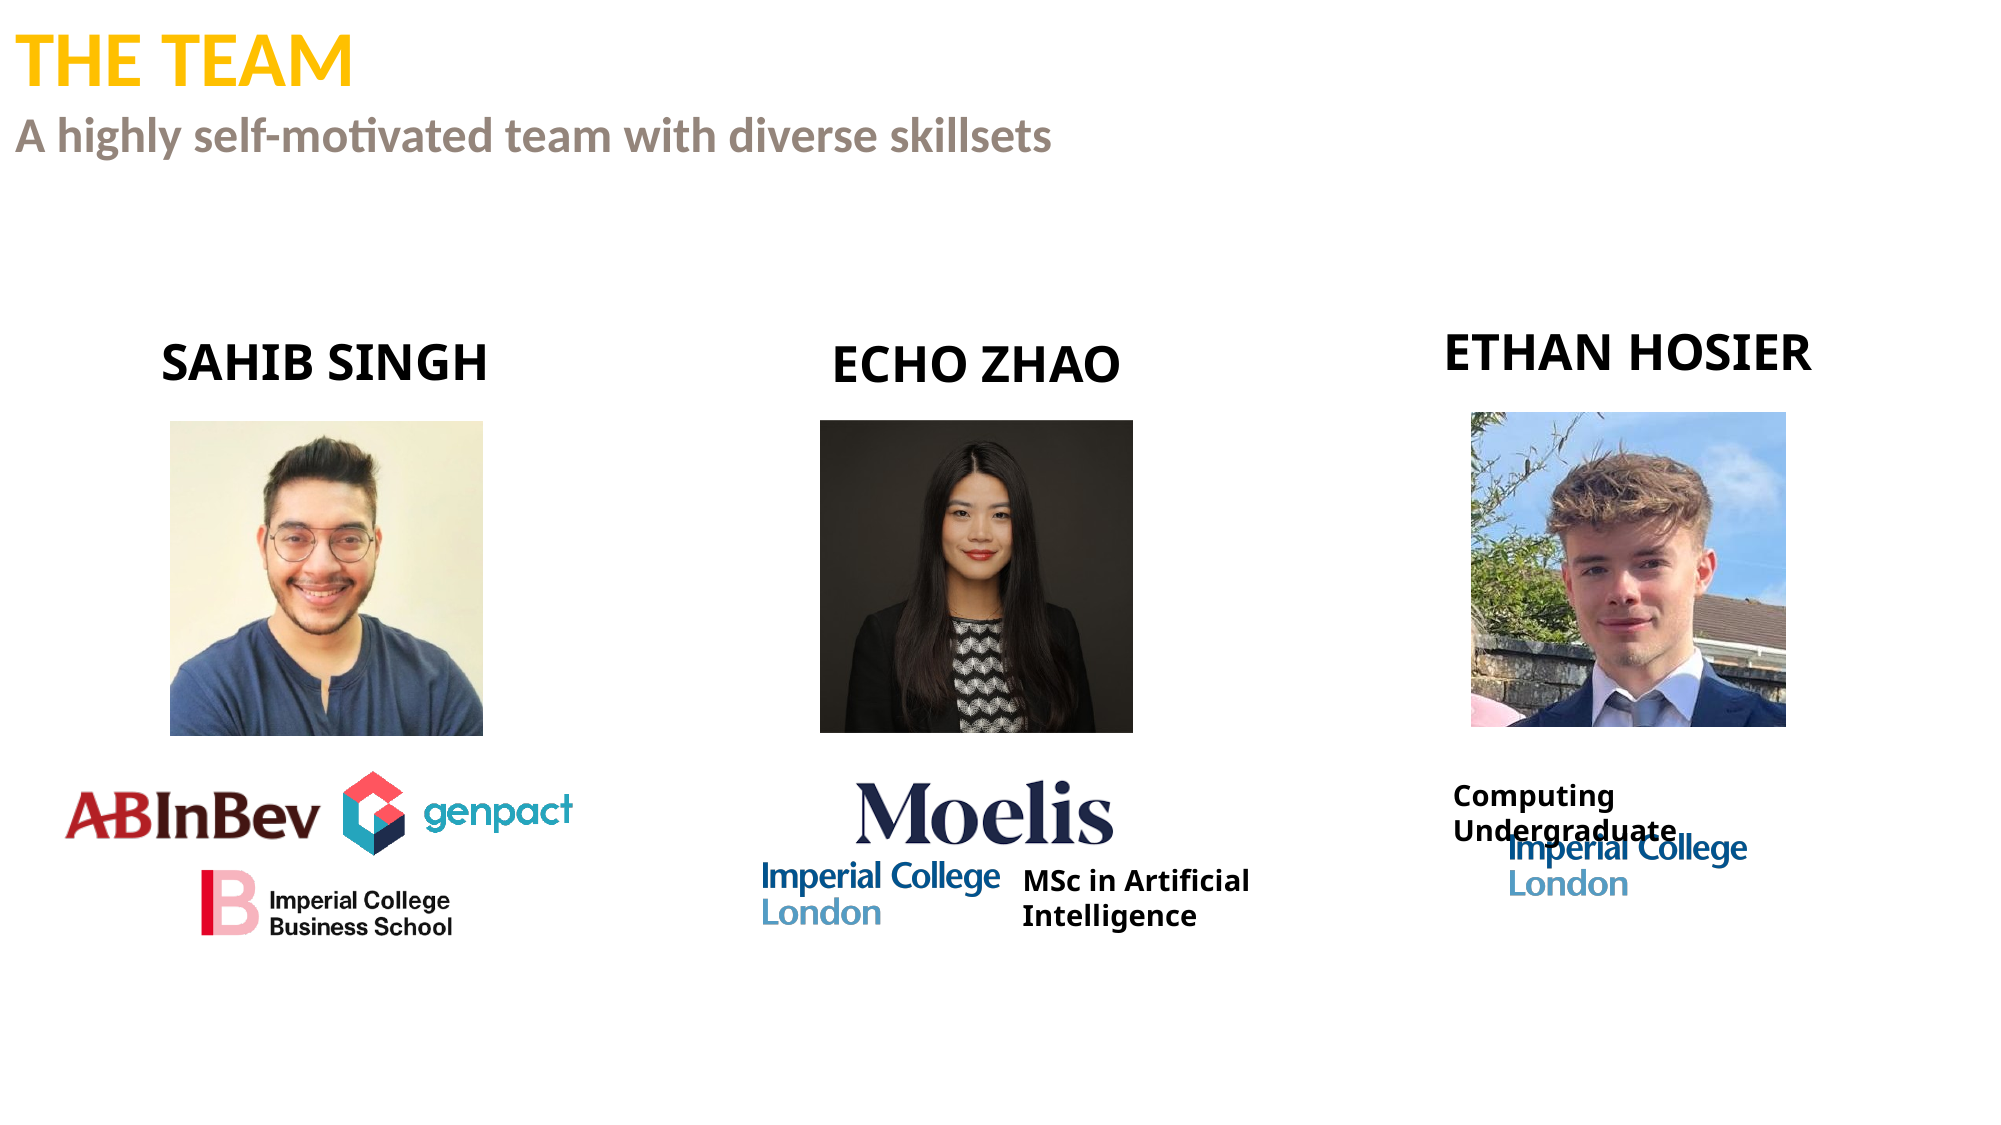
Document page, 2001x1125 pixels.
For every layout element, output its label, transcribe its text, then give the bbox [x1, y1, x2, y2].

picture [762, 759, 1150, 925]
picture [1509, 832, 1748, 897]
picture [819, 419, 1134, 734]
text_box Computing Undergraduate [1437, 770, 1843, 855]
text_box MSc in Artificial Intelligence [1007, 855, 1359, 976]
text_box ETHAN HOSIER [1398, 313, 1858, 389]
picture [200, 864, 457, 937]
text_box ECHO ZHAO [747, 325, 1207, 401]
text_box THE TEAM A highly self-motivated team with diverse skillsets [0, 0, 1988, 171]
picture [169, 420, 484, 736]
picture [59, 787, 327, 845]
picture [341, 770, 573, 857]
picture [1470, 412, 1787, 727]
text_box SAHIB SINGH [95, 322, 556, 398]
